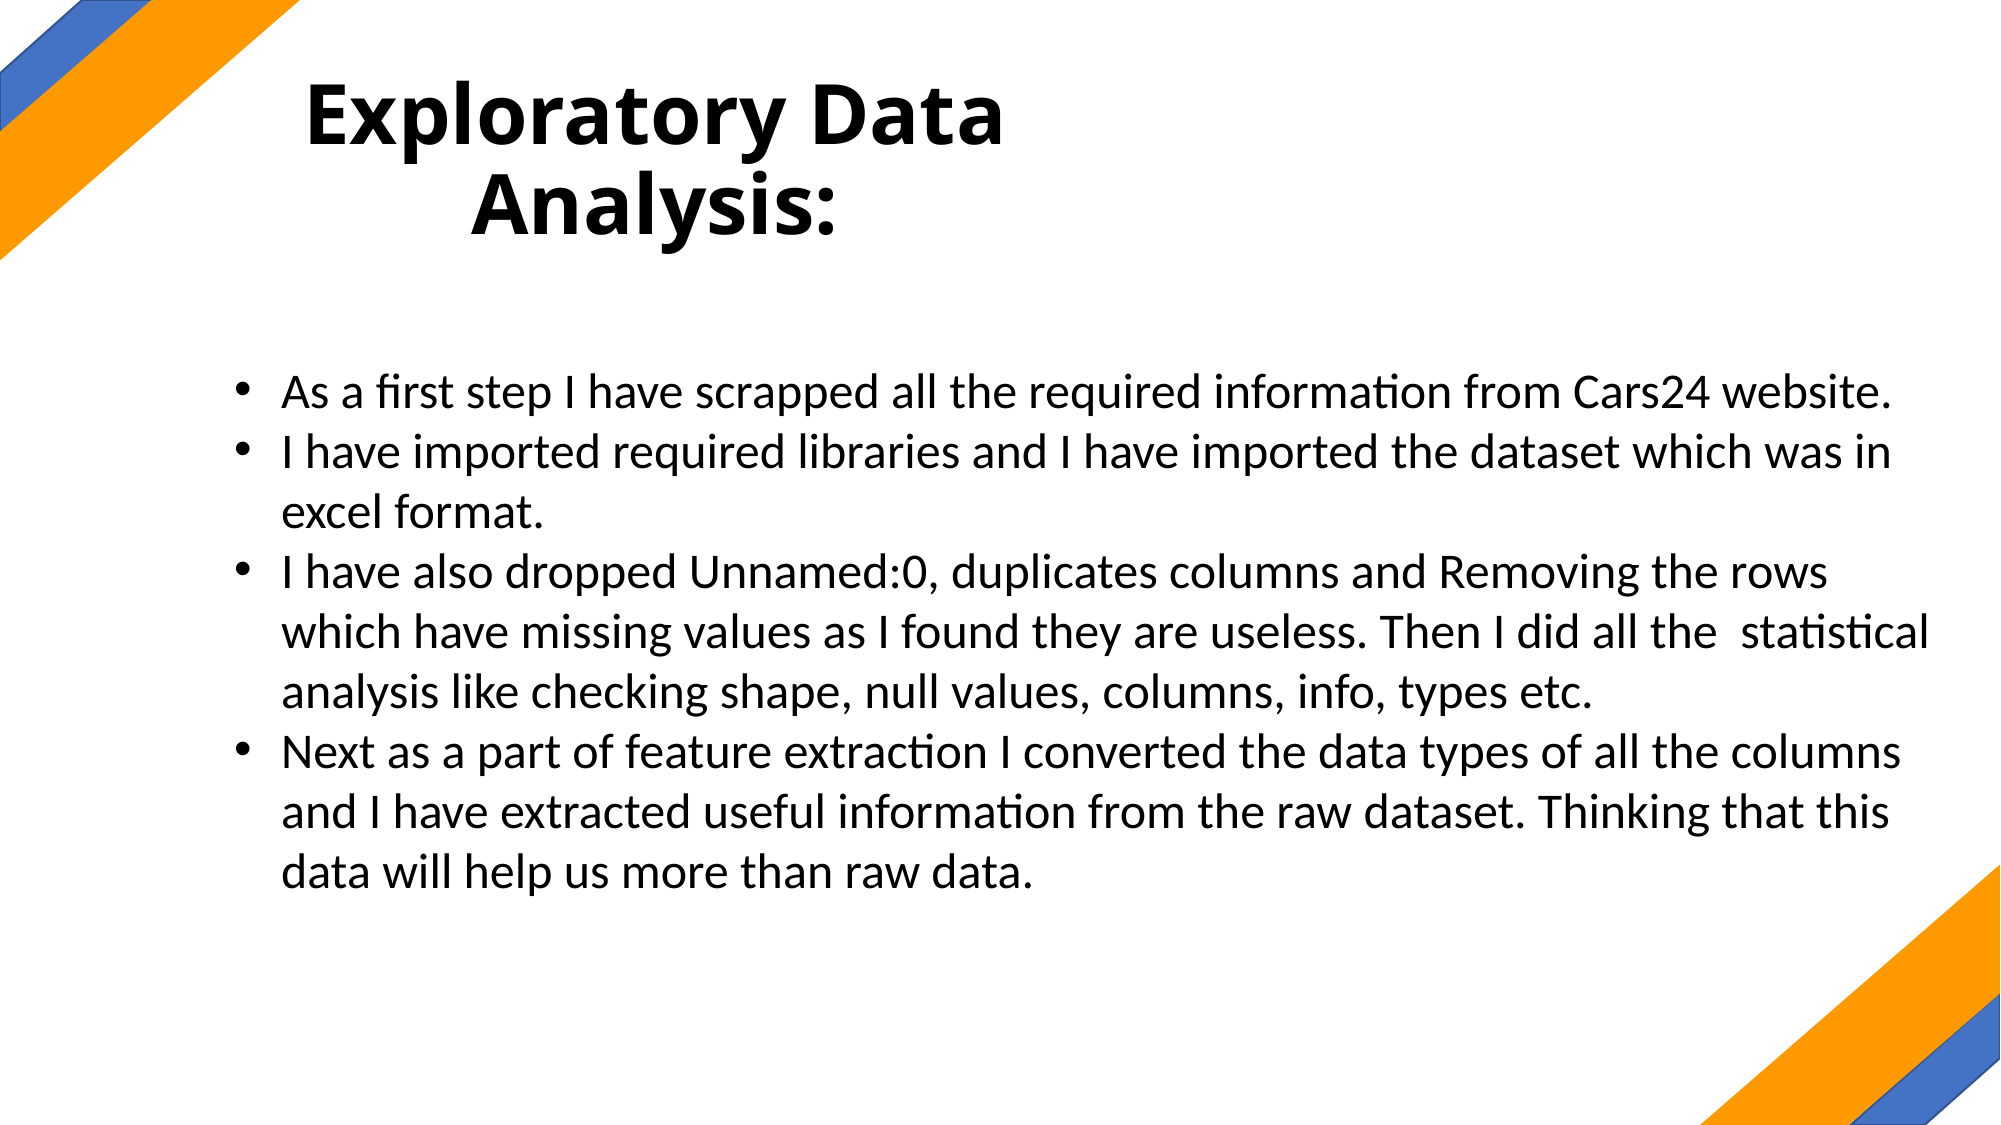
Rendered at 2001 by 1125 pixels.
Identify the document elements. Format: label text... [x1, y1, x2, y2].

text_box [0, 0, 300, 261]
text_box As a first step I have scrapped all the required information from Cars24 website. I have imported required libraries and I have imported the dataset which was in excel format. I have also dropped Unnamed:0, duplicates columns and Removing the rows which have missing values as I found they are useless. Then I did all the statistical analysis like checking shape, null values, columns, info, types etc. Next as a part of feature extraction I converted the data types of all the columns and I have extracted useful information from the raw dataset. Thinking that this data will help us more than raw data. [219, 230, 1965, 906]
text_box Exploratory Data Analysis: [149, 142, 1161, 260]
text_box [1850, 995, 2000, 1125]
text_box [1700, 864, 2000, 1125]
text_box [0, 0, 150, 130]
